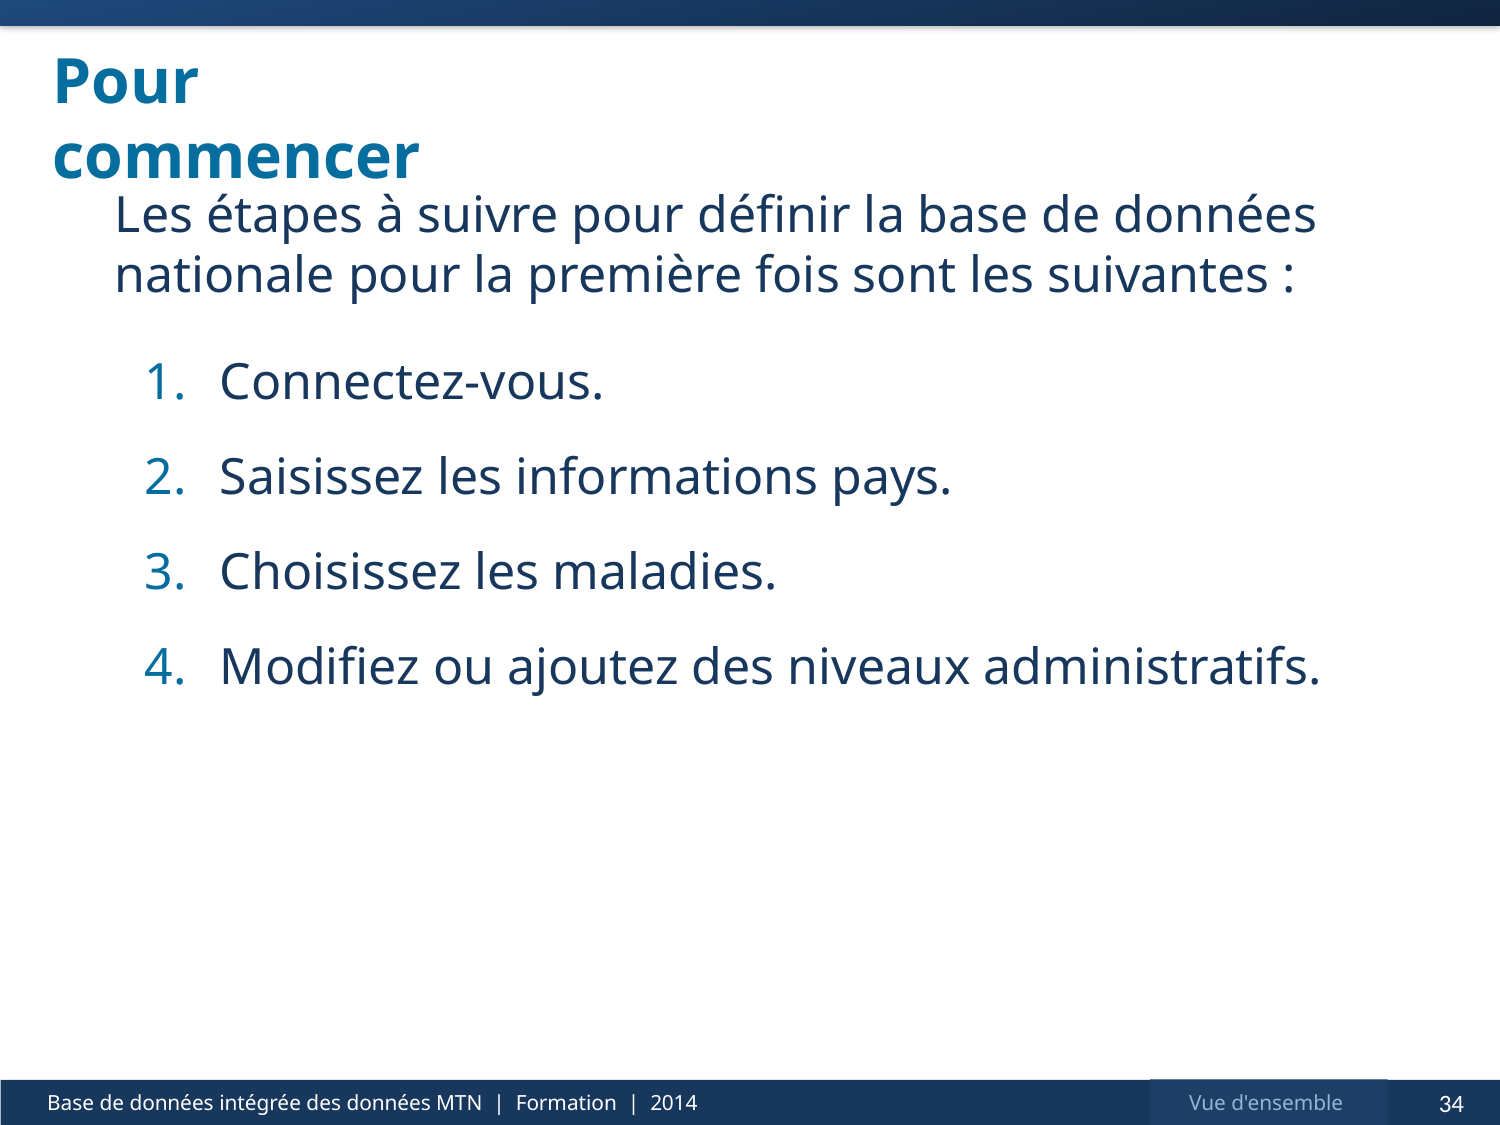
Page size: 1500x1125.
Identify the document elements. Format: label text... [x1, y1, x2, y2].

list Les étapes à suivre pour définir la base de données nationale pour la première fois sont les suivantes : Connectez-vous. Saisissez les informations pays. Choisissez les maladies. Modifiez ou ajoutez des niveaux administratifs. [99, 174, 1375, 918]
title Pour commencer [22, 33, 537, 130]
